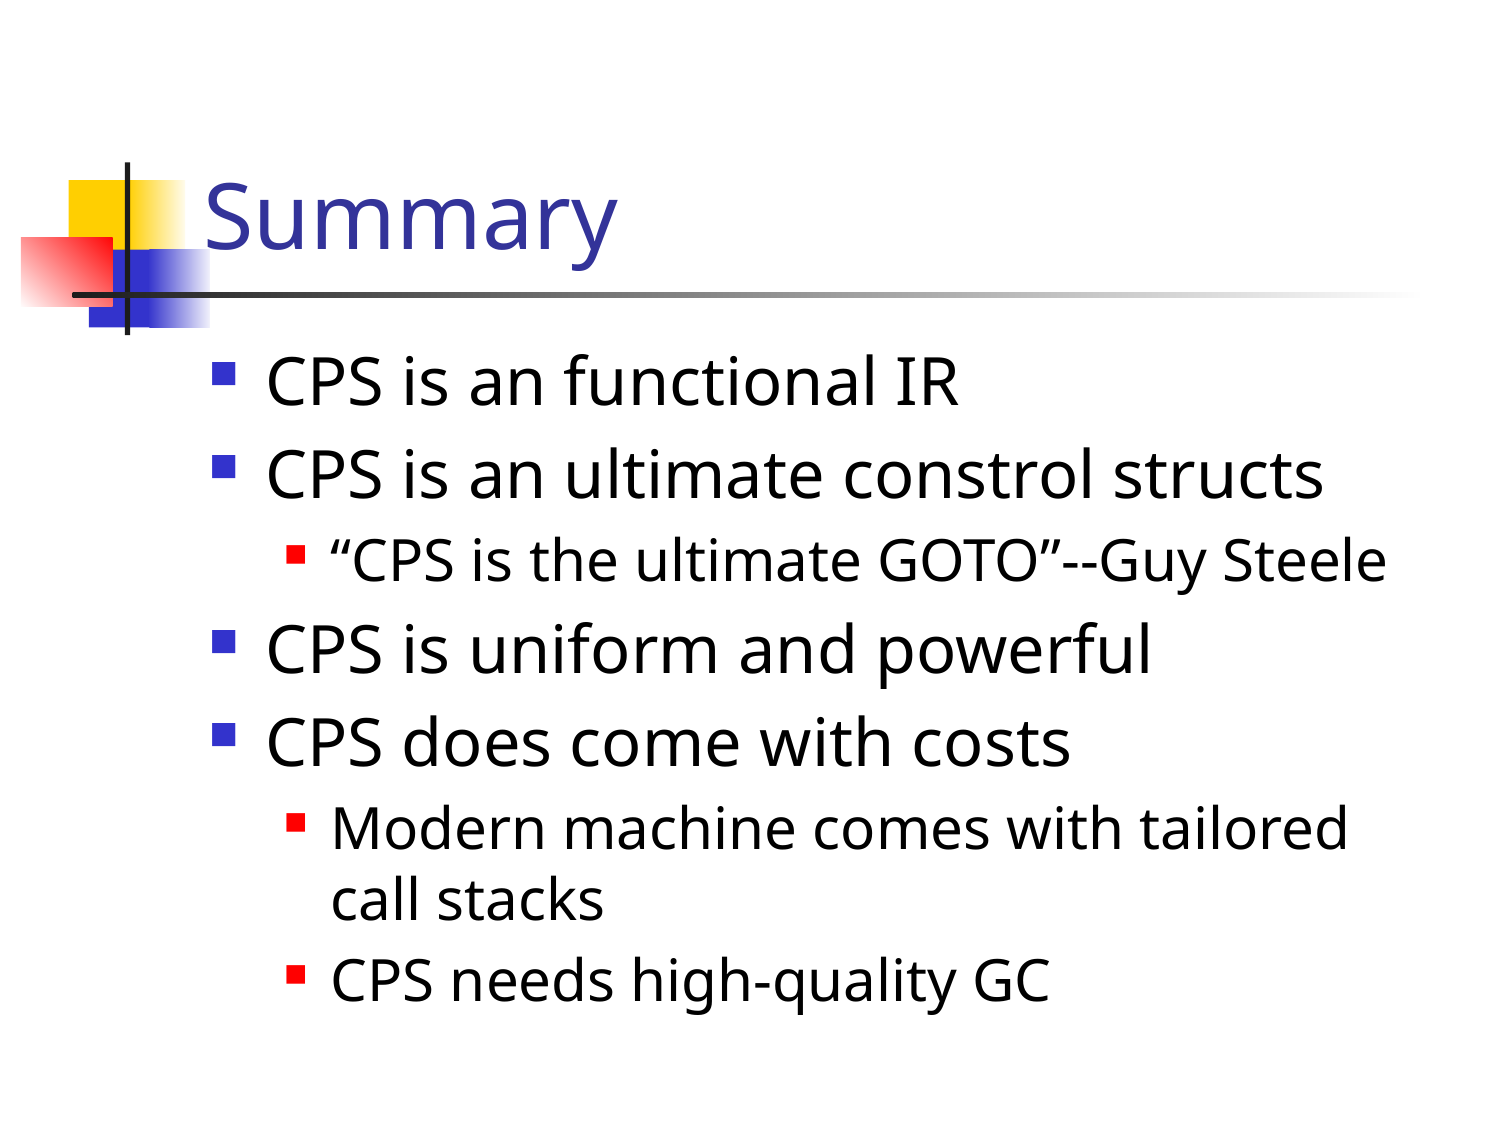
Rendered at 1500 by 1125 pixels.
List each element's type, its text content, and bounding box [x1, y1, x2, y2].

title Summary [188, 35, 1468, 275]
list CPS is an functional IR CPS is an ultimate constrol structs “CPS is the ultimate GOTO”--Guy Steele CPS is uniform and powerful CPS does come with costs Modern machine comes with tailored call stacks CPS needs high-quality GC [193, 331, 1469, 1006]
